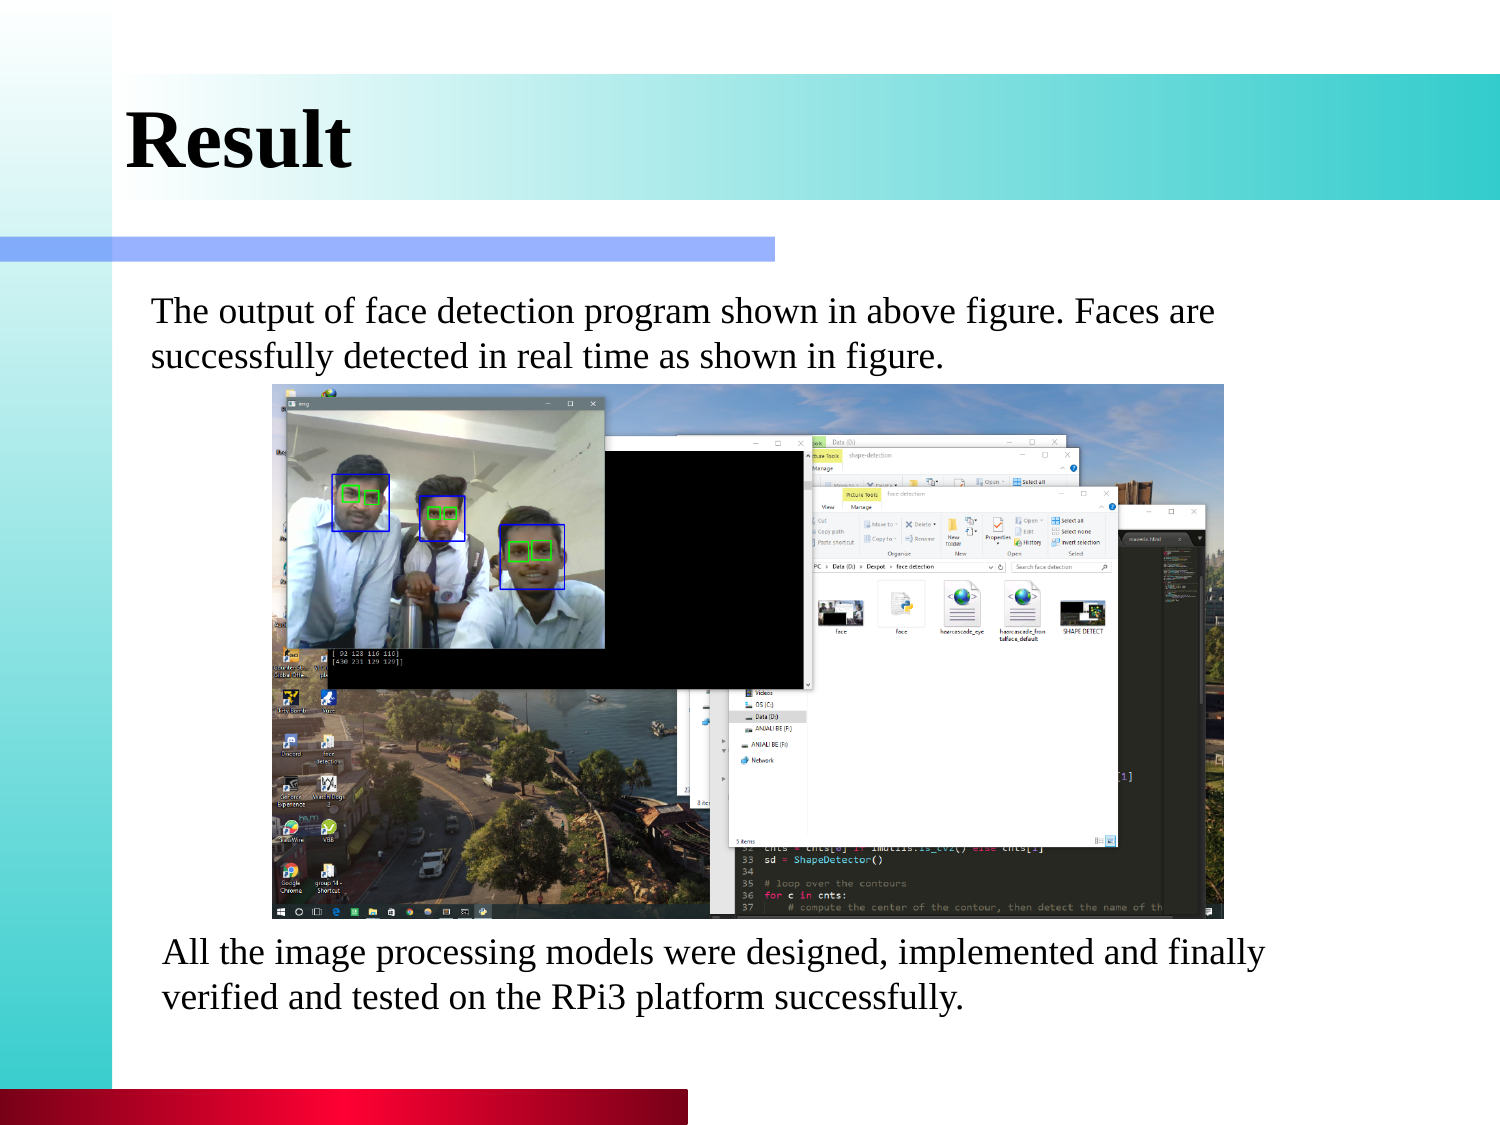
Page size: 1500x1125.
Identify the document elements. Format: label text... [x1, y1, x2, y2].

picture [272, 383, 1224, 920]
title Result [110, 40, 1386, 229]
text_box All the image processing models were designed, implemented and finally verified and tested on the RPi3 platform successfully. [147, 919, 1400, 1070]
list The output of face detection program shown in above figure. Faces are successfully detected in real time as shown in figure. [135, 278, 1411, 1073]
